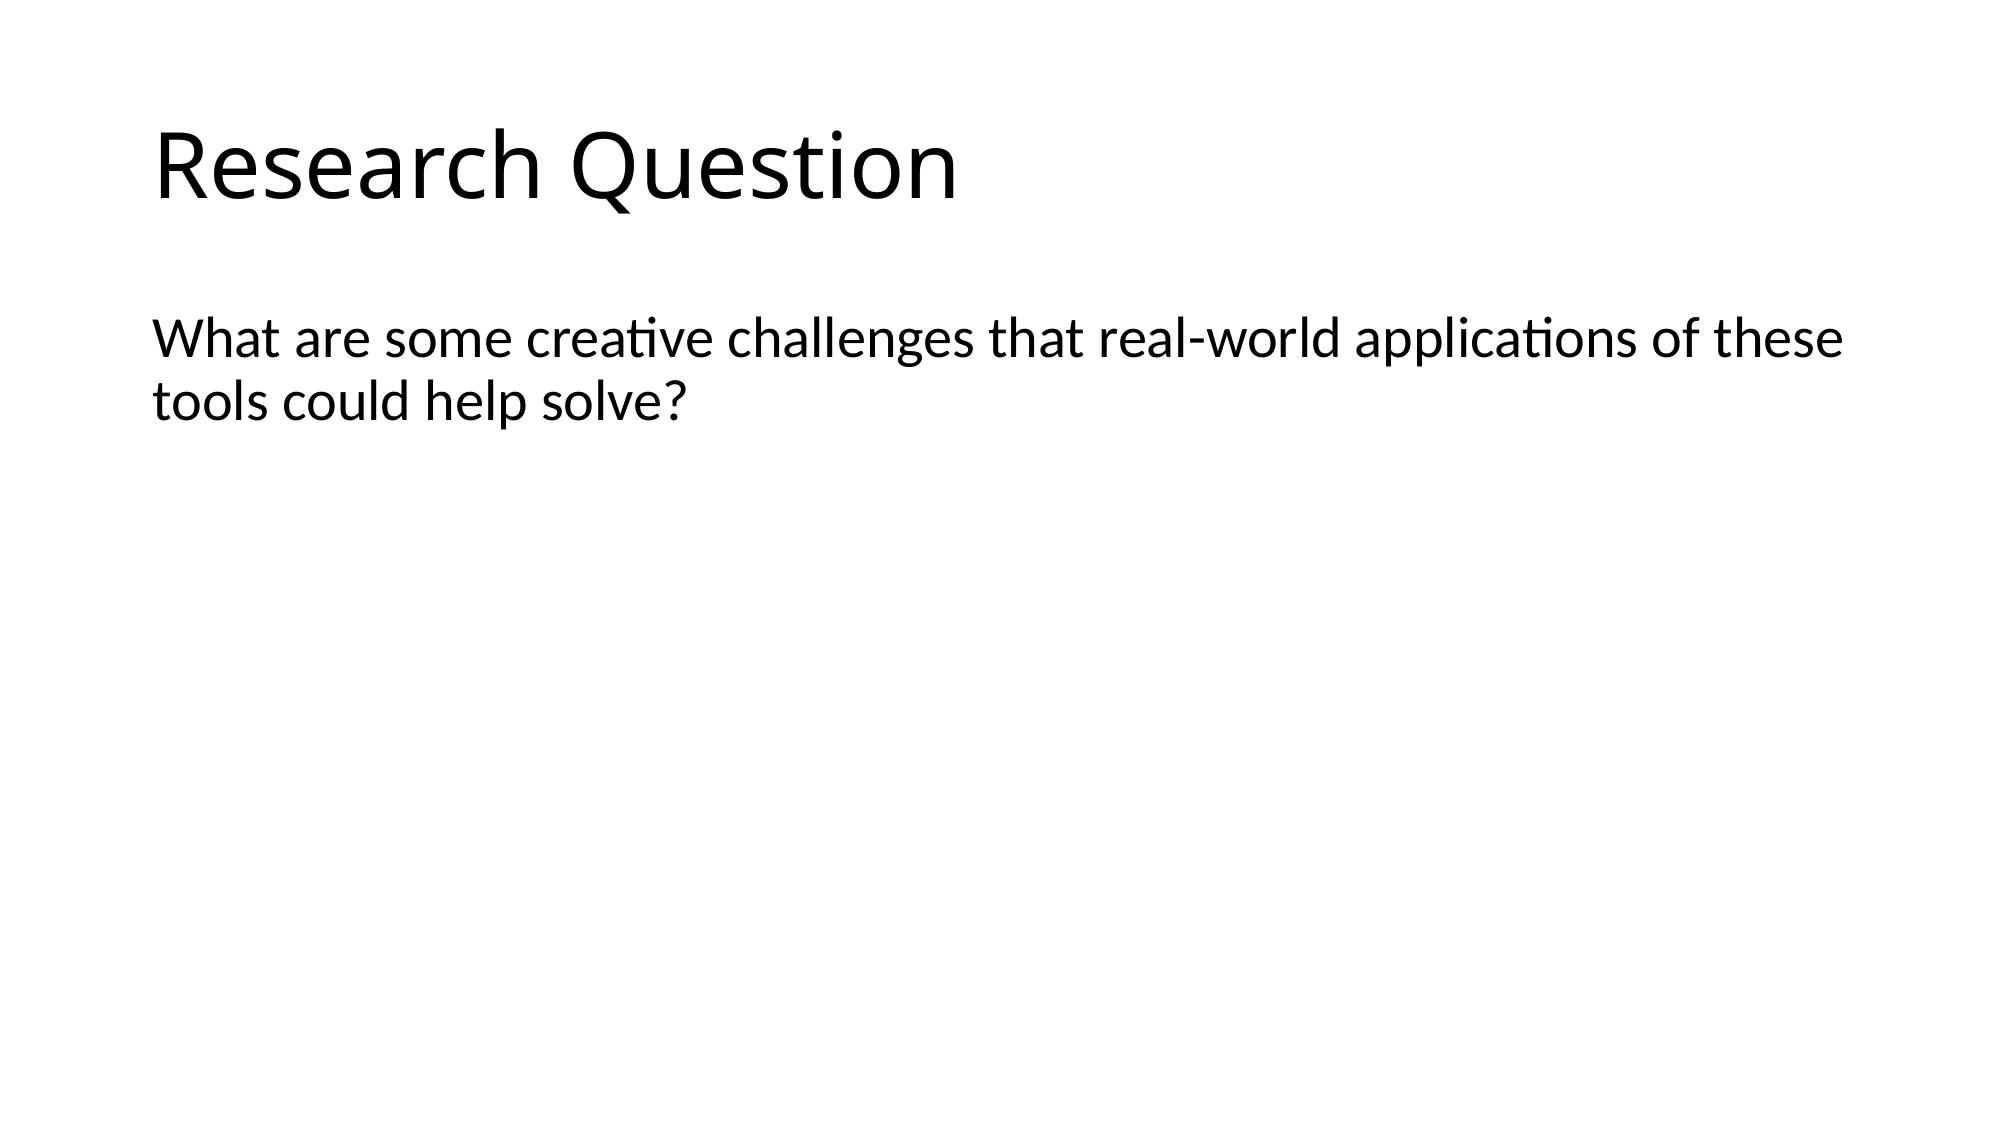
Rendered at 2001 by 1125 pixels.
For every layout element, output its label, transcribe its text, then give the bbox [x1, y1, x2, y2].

list What are some creative challenges that real-world applications of these tools could help solve? [137, 299, 1863, 1014]
title Research Question [137, 59, 1863, 278]
